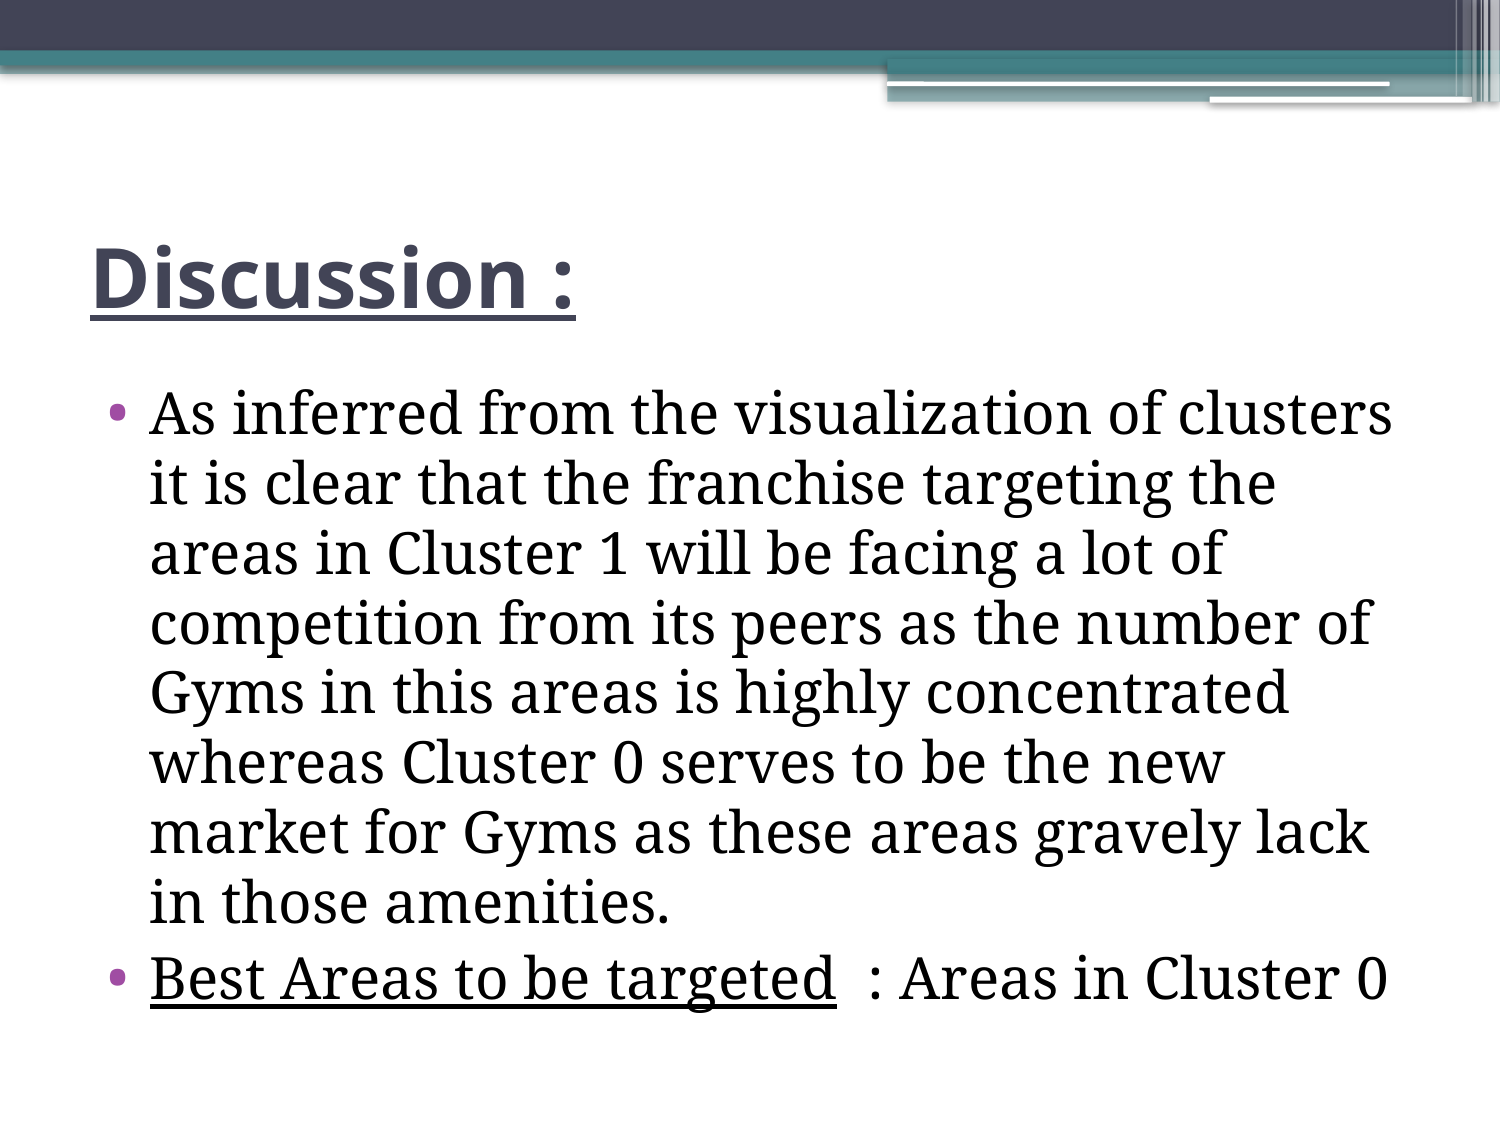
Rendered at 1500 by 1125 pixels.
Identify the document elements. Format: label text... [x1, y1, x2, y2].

list As inferred from the visualization of clusters it is clear that the franchise targeting the areas in Cluster 1 will be facing a lot of competition from its peers as the number of Gyms in this areas is highly concentrated whereas Cluster 0 serves to be the new market for Gyms as these areas gravely lack in those amenities. Best Areas to be targeted : Areas in Cluster 0 [75, 368, 1425, 1079]
title Discussion : [75, 187, 1425, 363]
